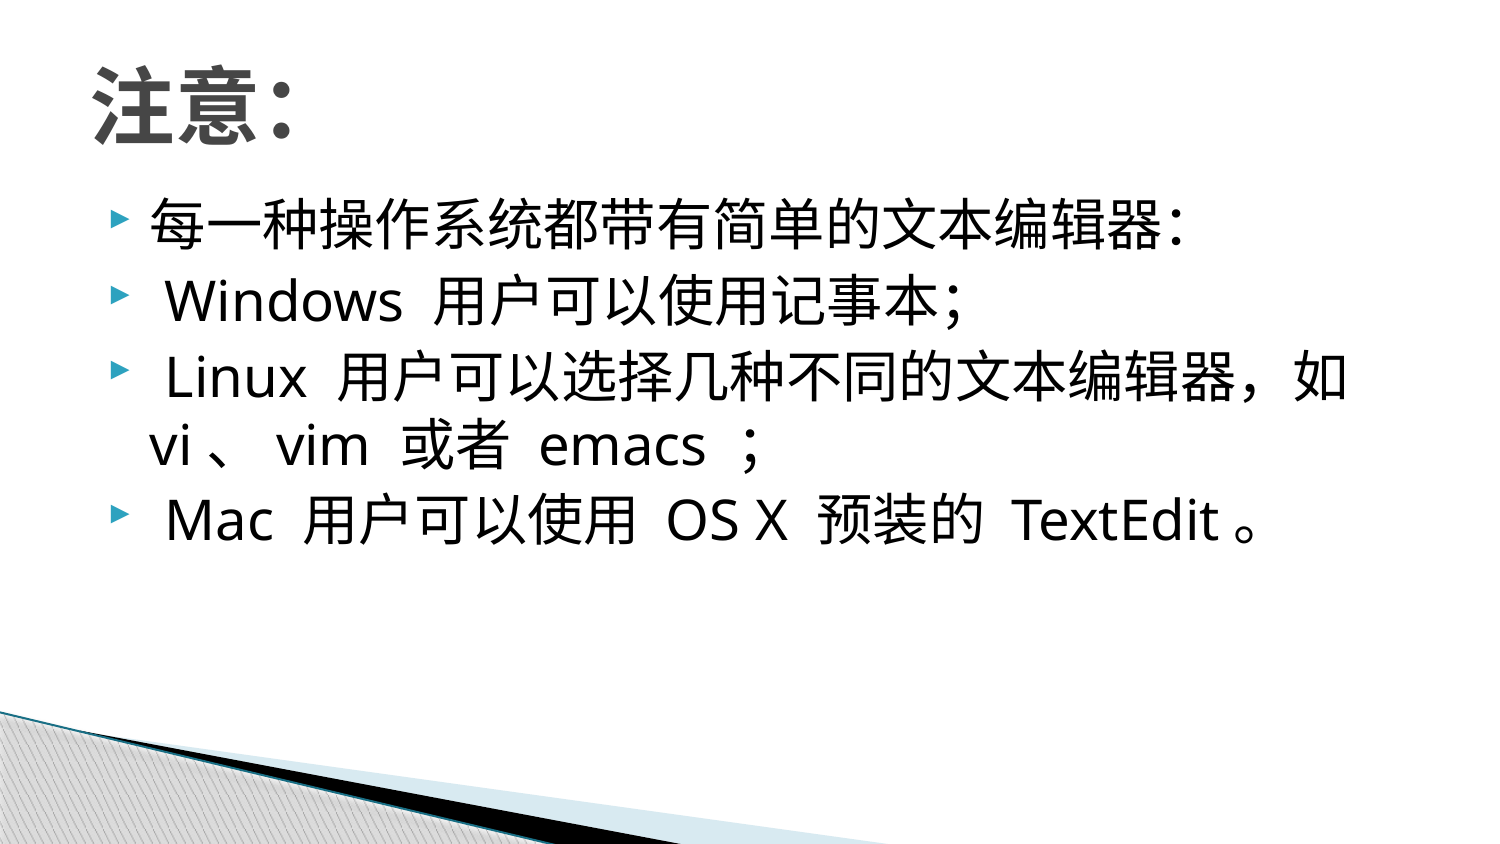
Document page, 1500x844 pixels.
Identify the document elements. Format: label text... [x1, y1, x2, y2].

title 注意： [75, 33, 1425, 175]
list 每一种操作系统都带有简单的文本编辑器： Windows 用户可以使用记事本； Linux 用户可以选择几种不同的文本编辑器，如 vi、vim 或者 emacs ； Mac 用户可以使用 OS X 预装的 TextEdit。 [75, 182, 1425, 740]
